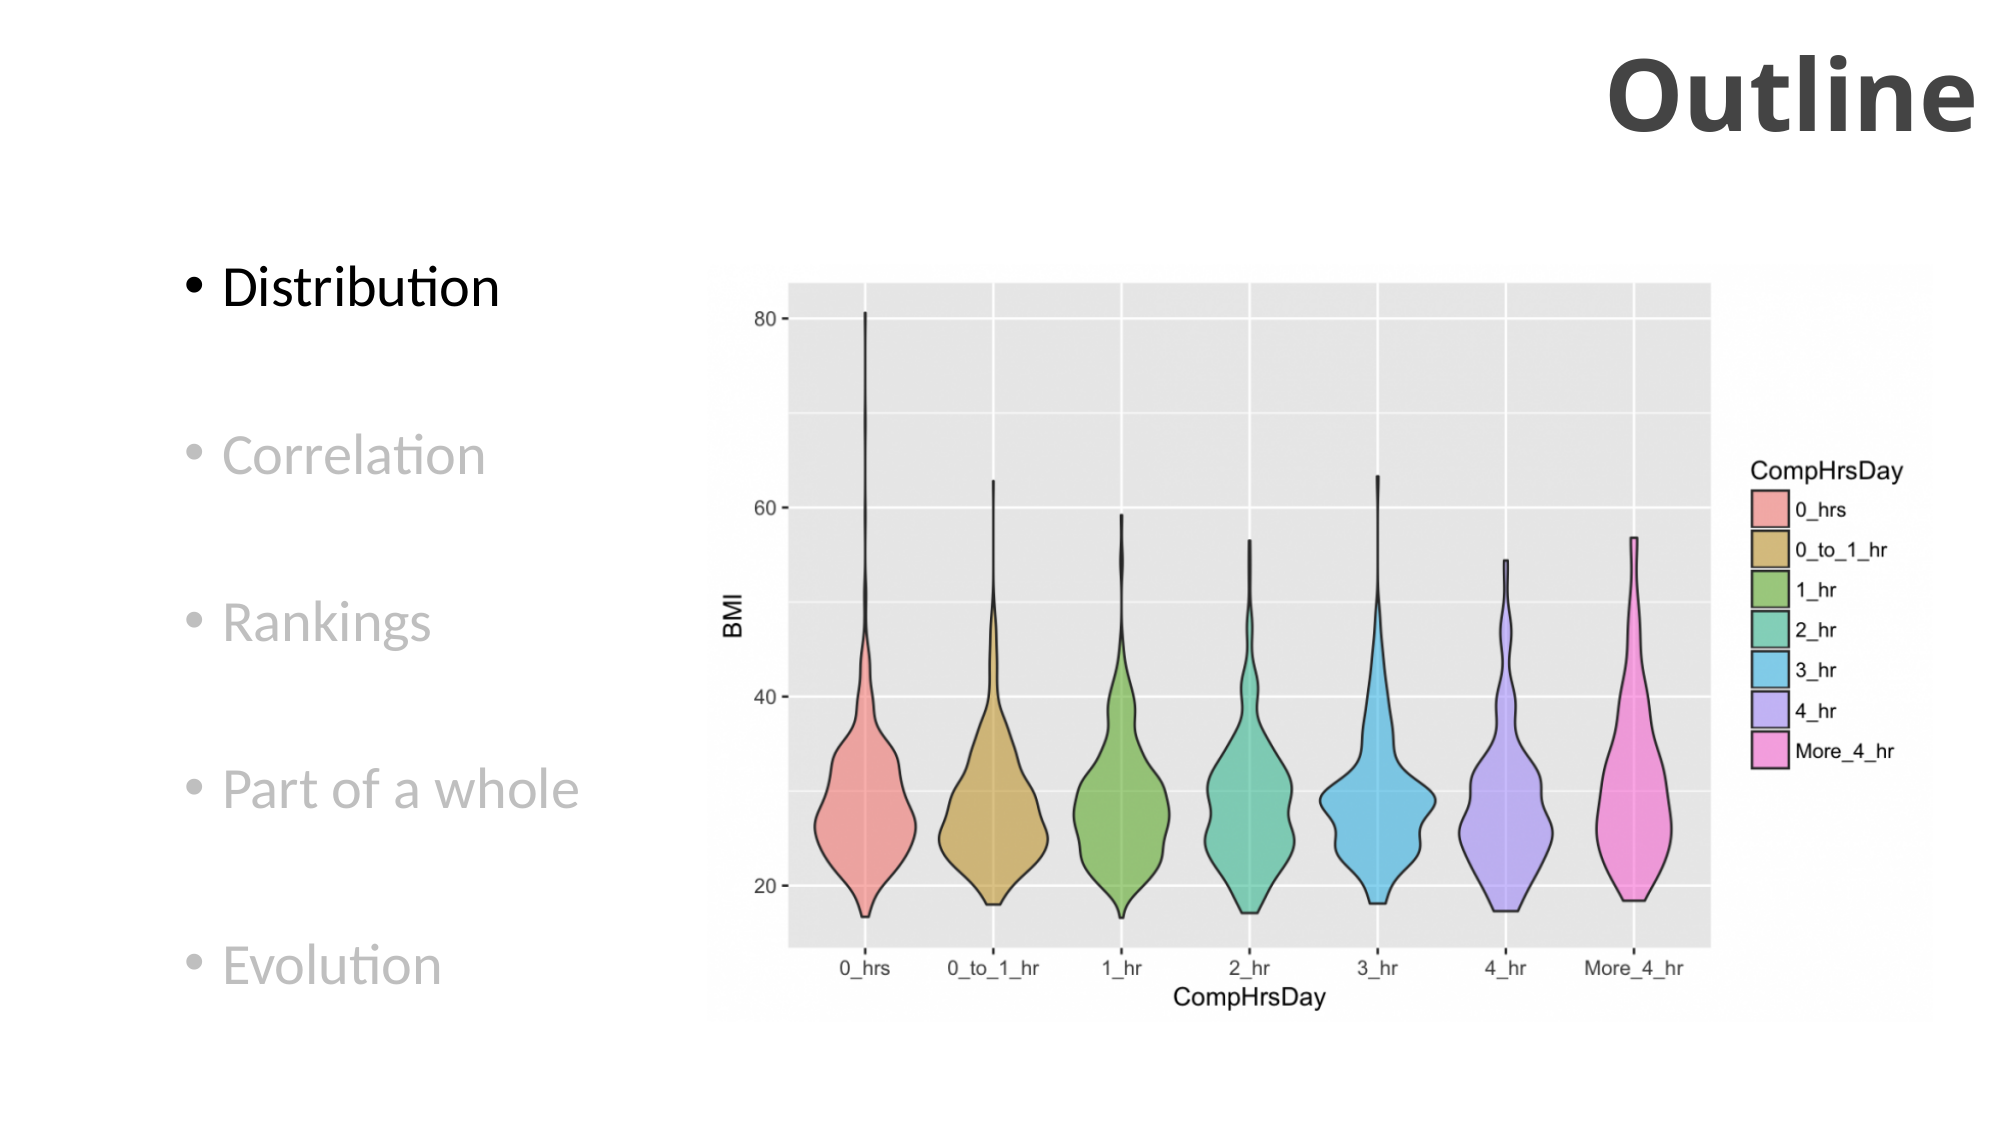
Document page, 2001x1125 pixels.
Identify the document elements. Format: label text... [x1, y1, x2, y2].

list Distribution Correlation Rankings Part of a whole Evolution [169, 249, 1246, 1042]
picture [707, 264, 1933, 1022]
text_box Outline [993, 24, 1994, 159]
